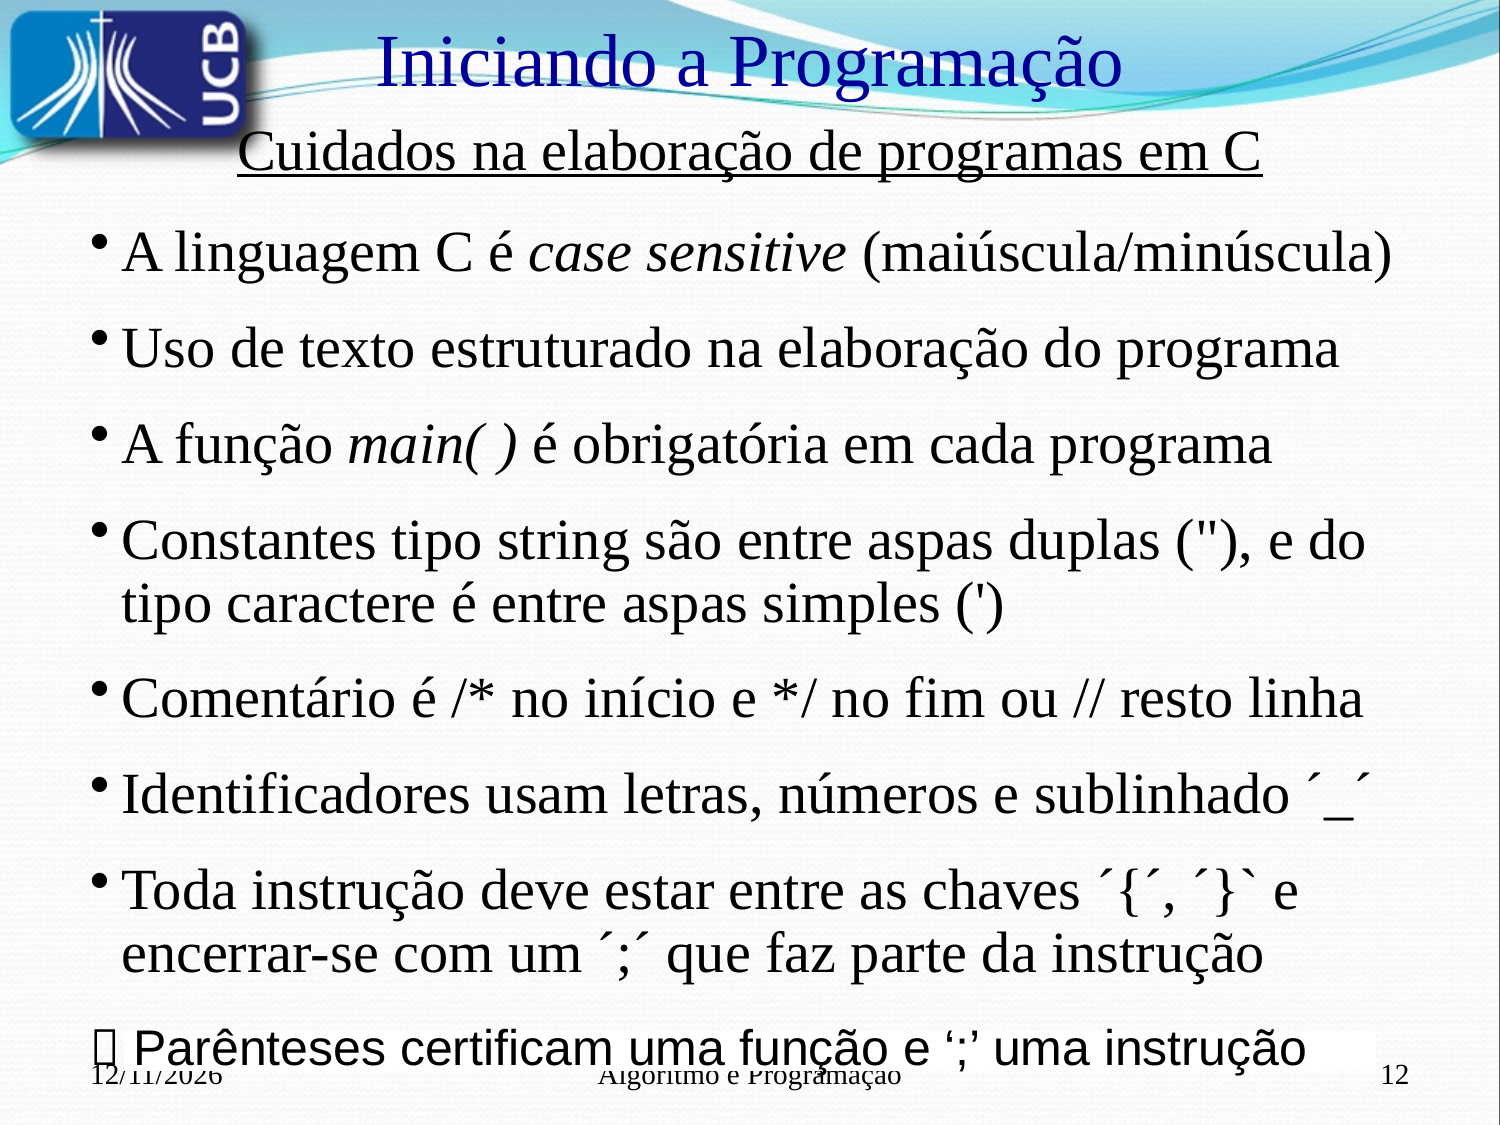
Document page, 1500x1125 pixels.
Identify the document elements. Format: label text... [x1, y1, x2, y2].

text_box Iniciando a Programação [112, 12, 1388, 100]
picture [0, 0, 1500, 1125]
text_box Cuidados na elaboração de programas em C A linguagem C é case sensitive (maiúscula/minúscula) Uso de texto estruturado na elaboração do programa A função main( ) é obrigatória em cada programa Constantes tipo string são entre aspas duplas ("), e do tipo caractere é entre aspas simples (') Comentário é /* no início e */ no fim ou // resto linha Identificadores usam letras, números e sublinhado ´_´ Toda instrução deve estar entre as chaves ´{´, ´}` e encerrar-se com um ´;´ que faz parte da instrução  Parênteses certificam uma função e ‘;’ uma instrução [74, 112, 1425, 1100]
